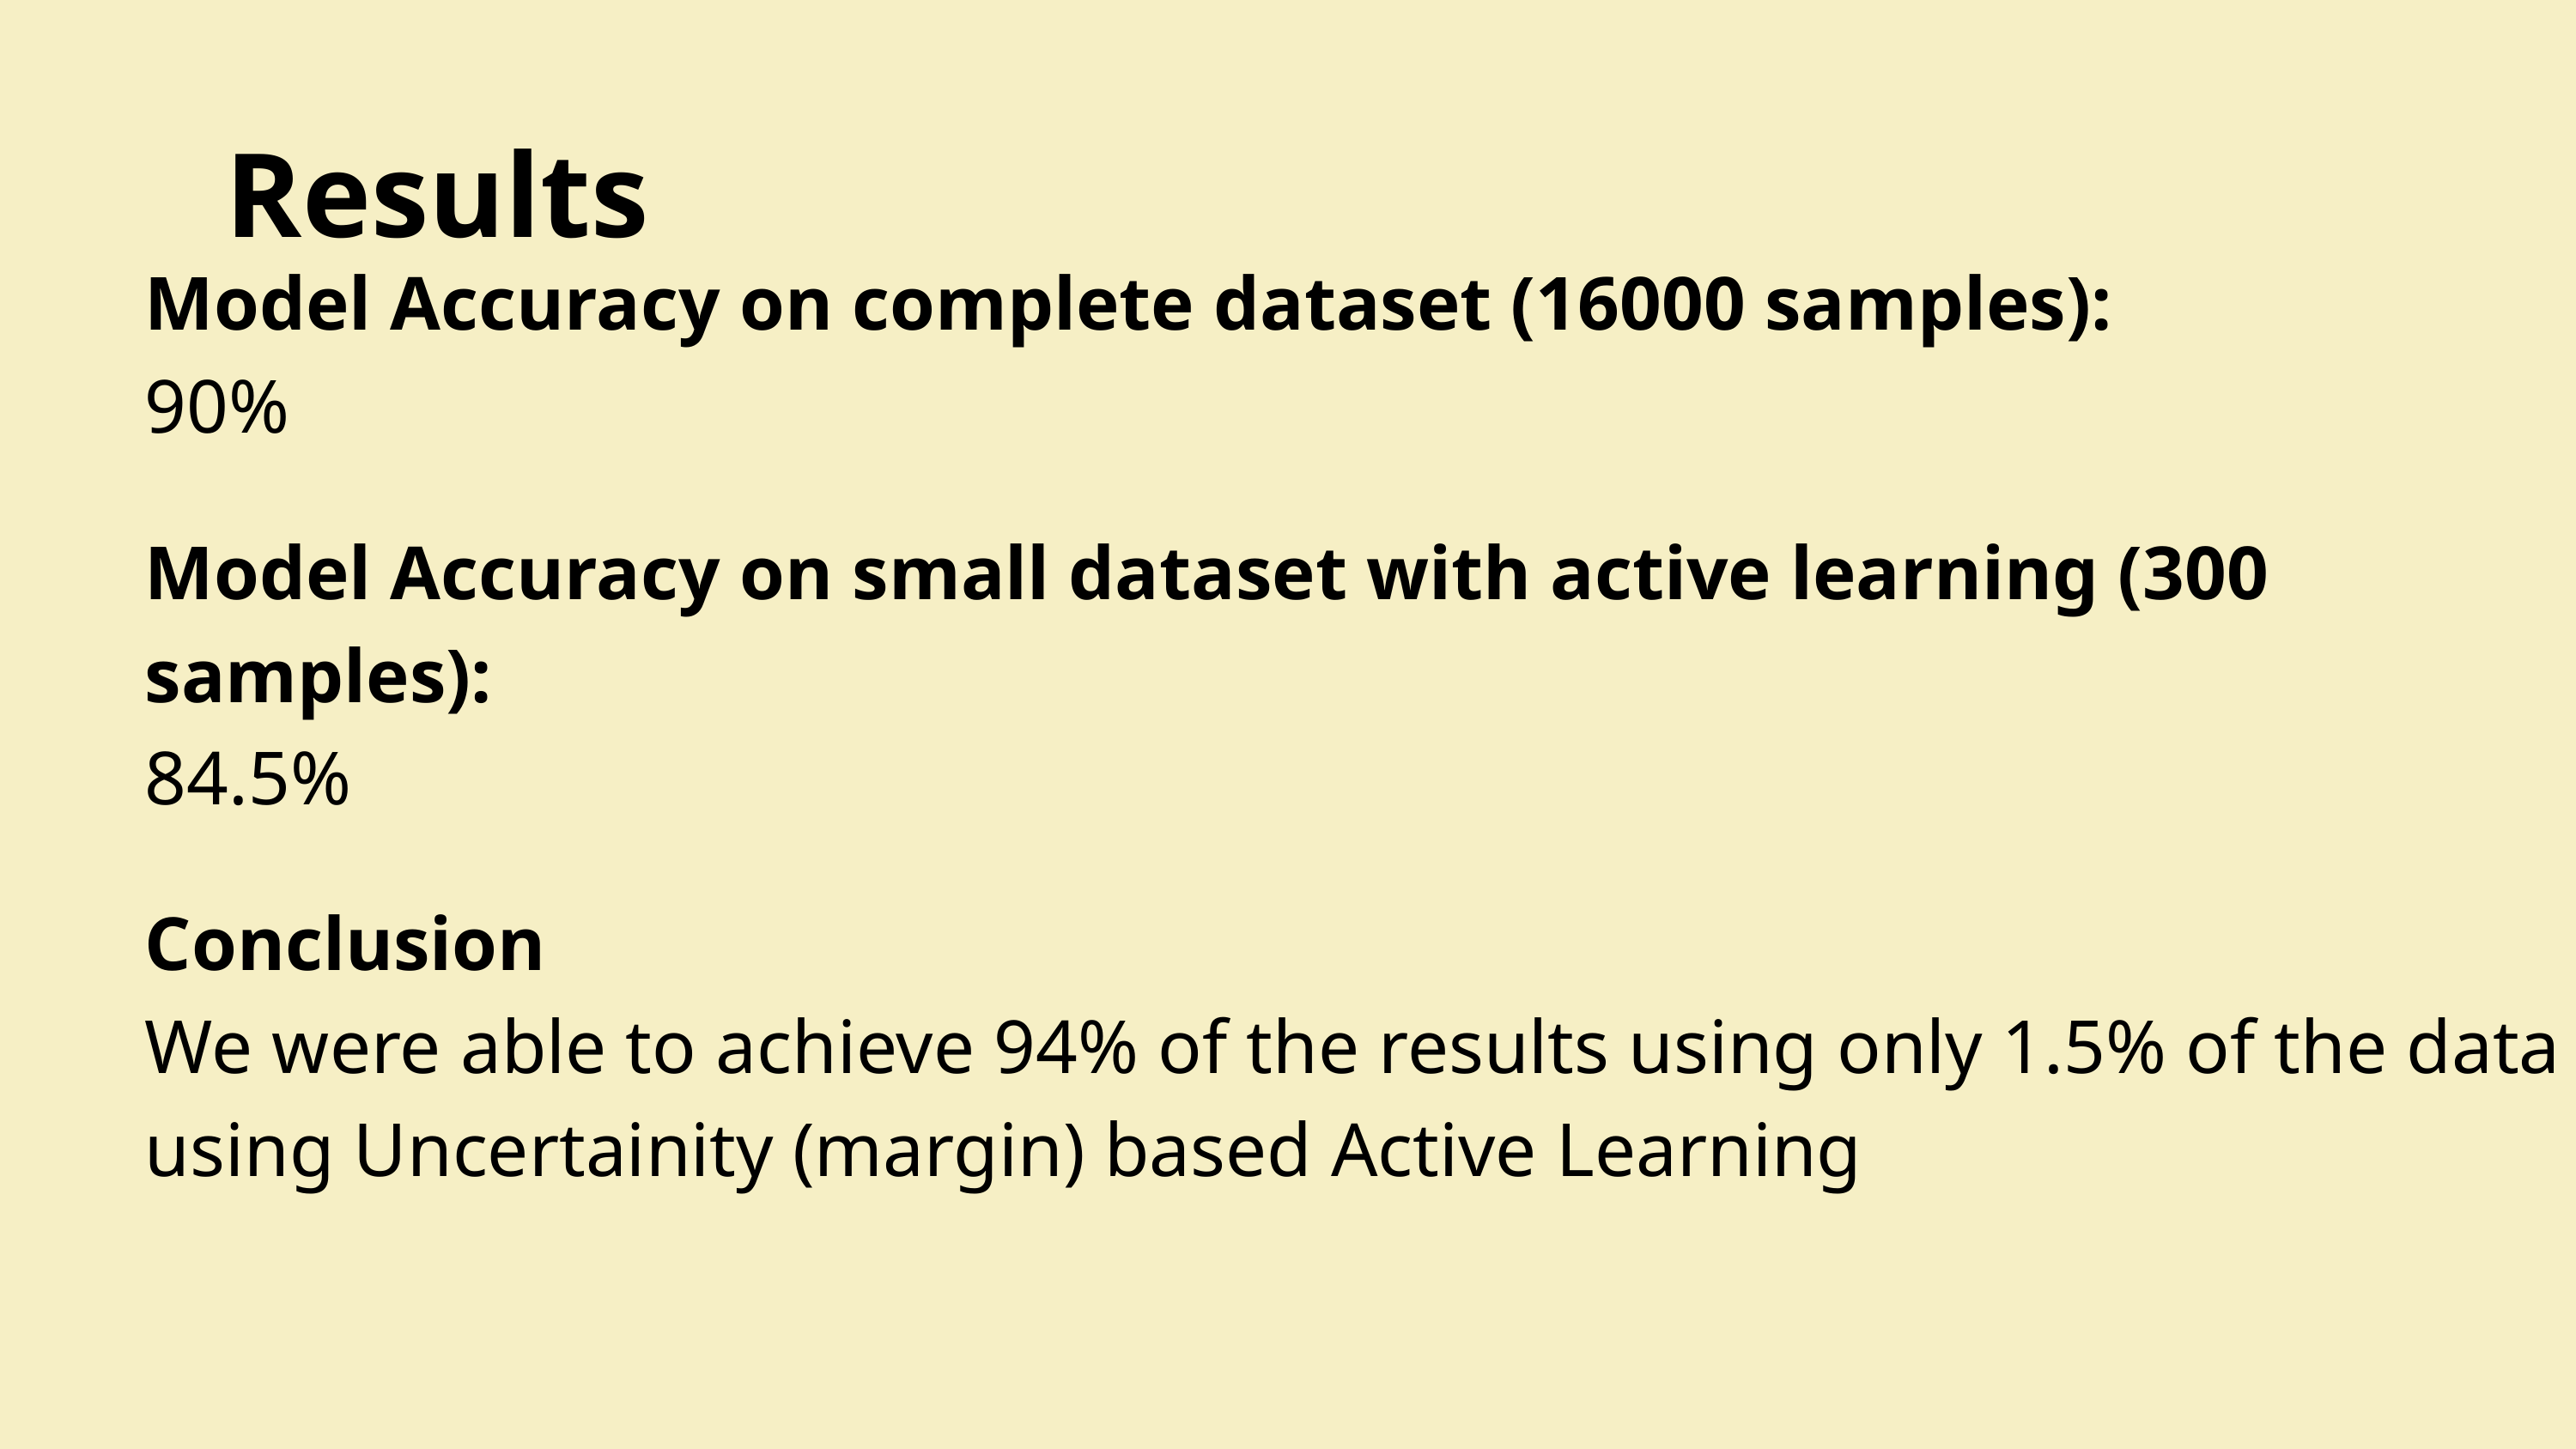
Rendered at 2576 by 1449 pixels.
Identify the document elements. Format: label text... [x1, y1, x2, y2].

text_box Conclusion We were able to achieve 94% of the results using only 1.5% of the data using Uncertainity (margin) based Active Learning [144, 882, 2576, 1191]
text_box Model Accuracy on small dataset with active learning (300 samples): 84.5% [144, 512, 2404, 820]
text_box Model Accuracy on complete dataset (16000 samples): 90% [144, 242, 2255, 448]
text_box Results [144, 98, 730, 242]
